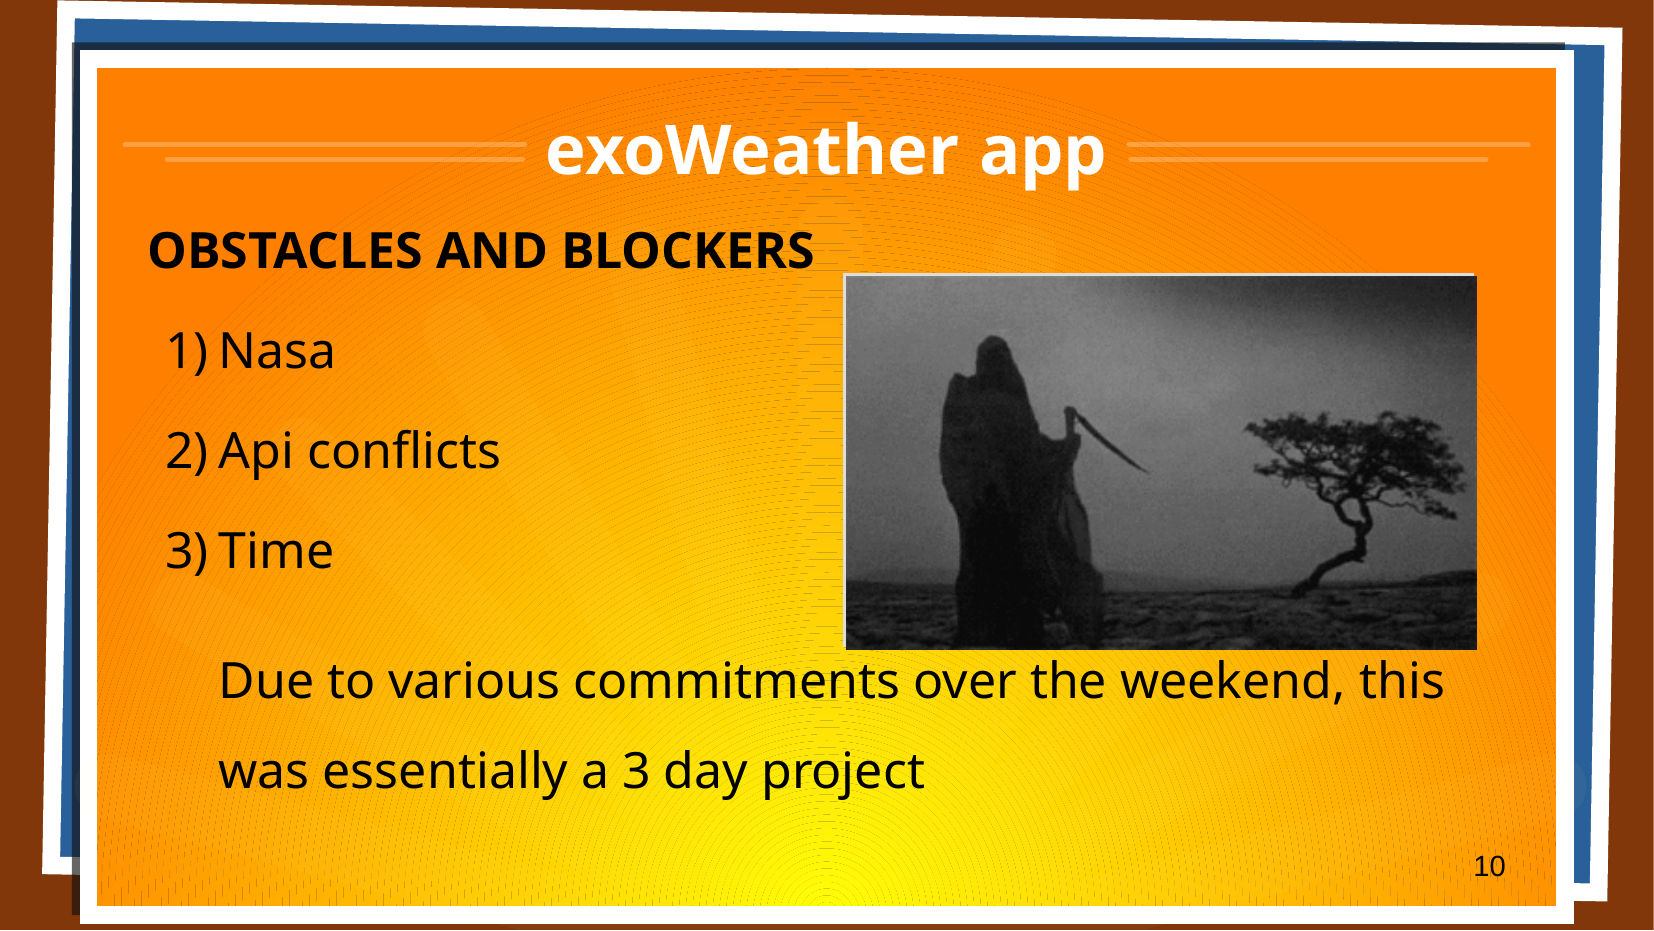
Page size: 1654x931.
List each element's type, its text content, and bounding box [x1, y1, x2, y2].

slide_number 10 [1151, 847, 1506, 912]
picture [845, 276, 1477, 650]
list OBSTACLES AND BLOCKERS Nasa Api conflicts Time Due to various commitments over the weekend, this was essentially a 3 day project [147, 188, 1506, 931]
title exoWeather app [531, 73, 1122, 188]
